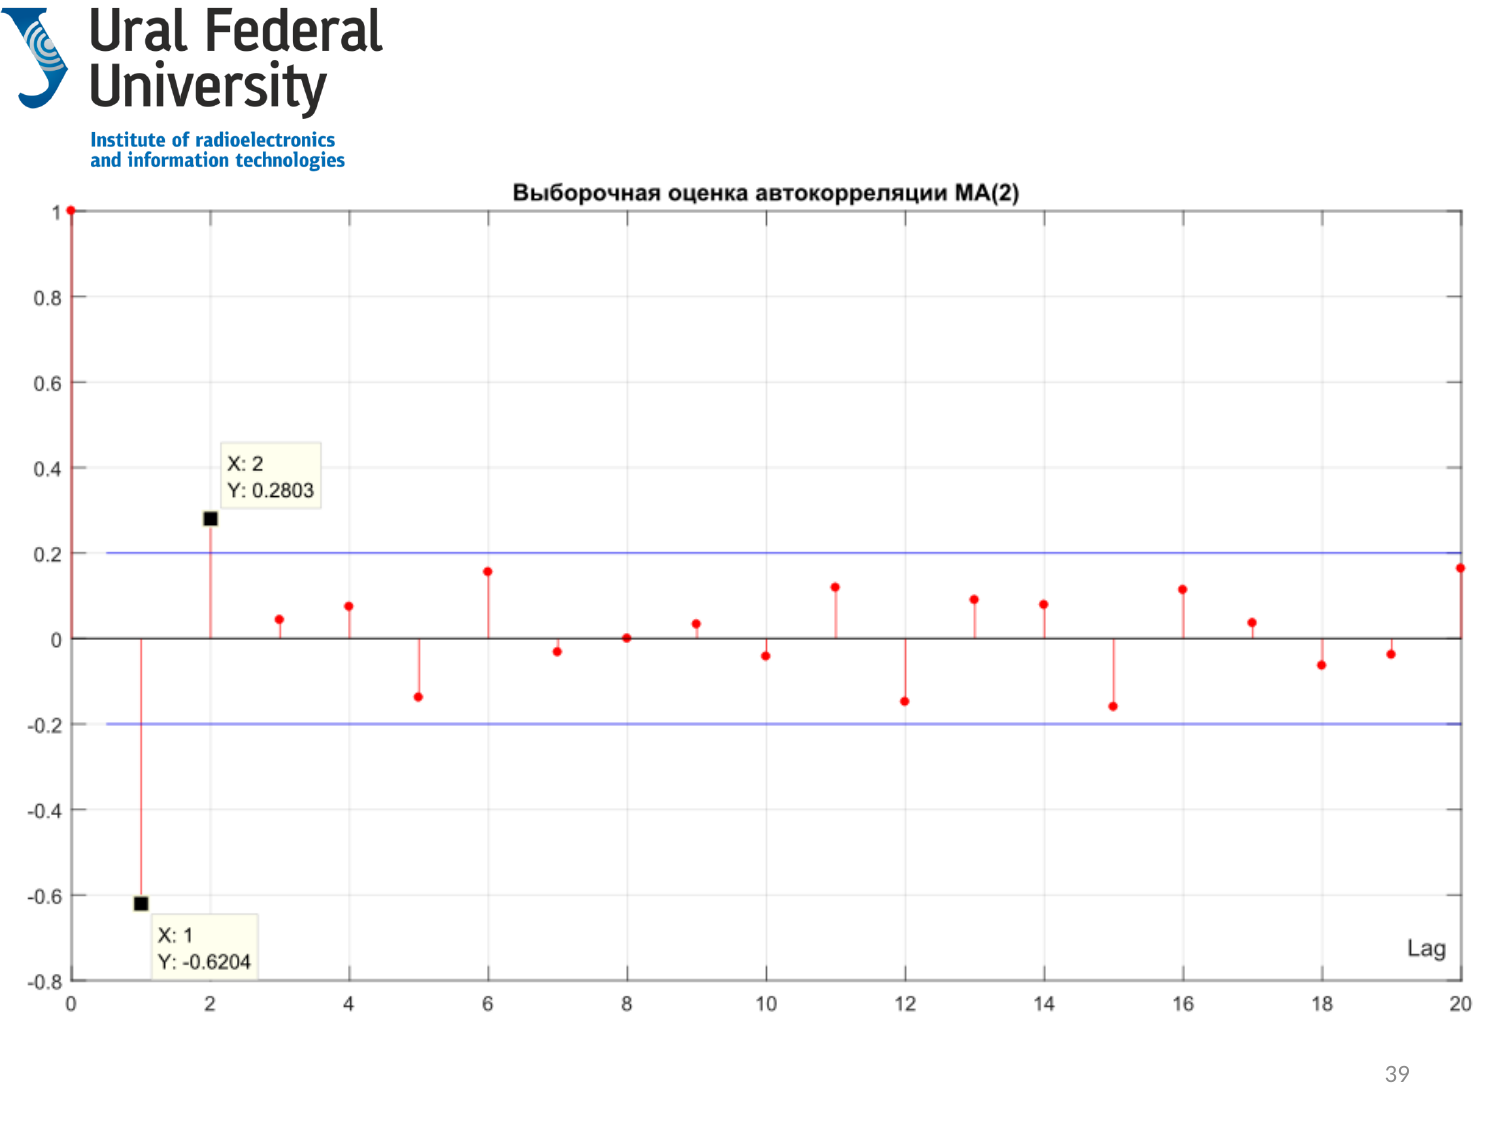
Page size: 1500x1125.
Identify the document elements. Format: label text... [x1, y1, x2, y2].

slide_number 39 [1074, 1042, 1425, 1103]
picture [0, 0, 1486, 1019]
